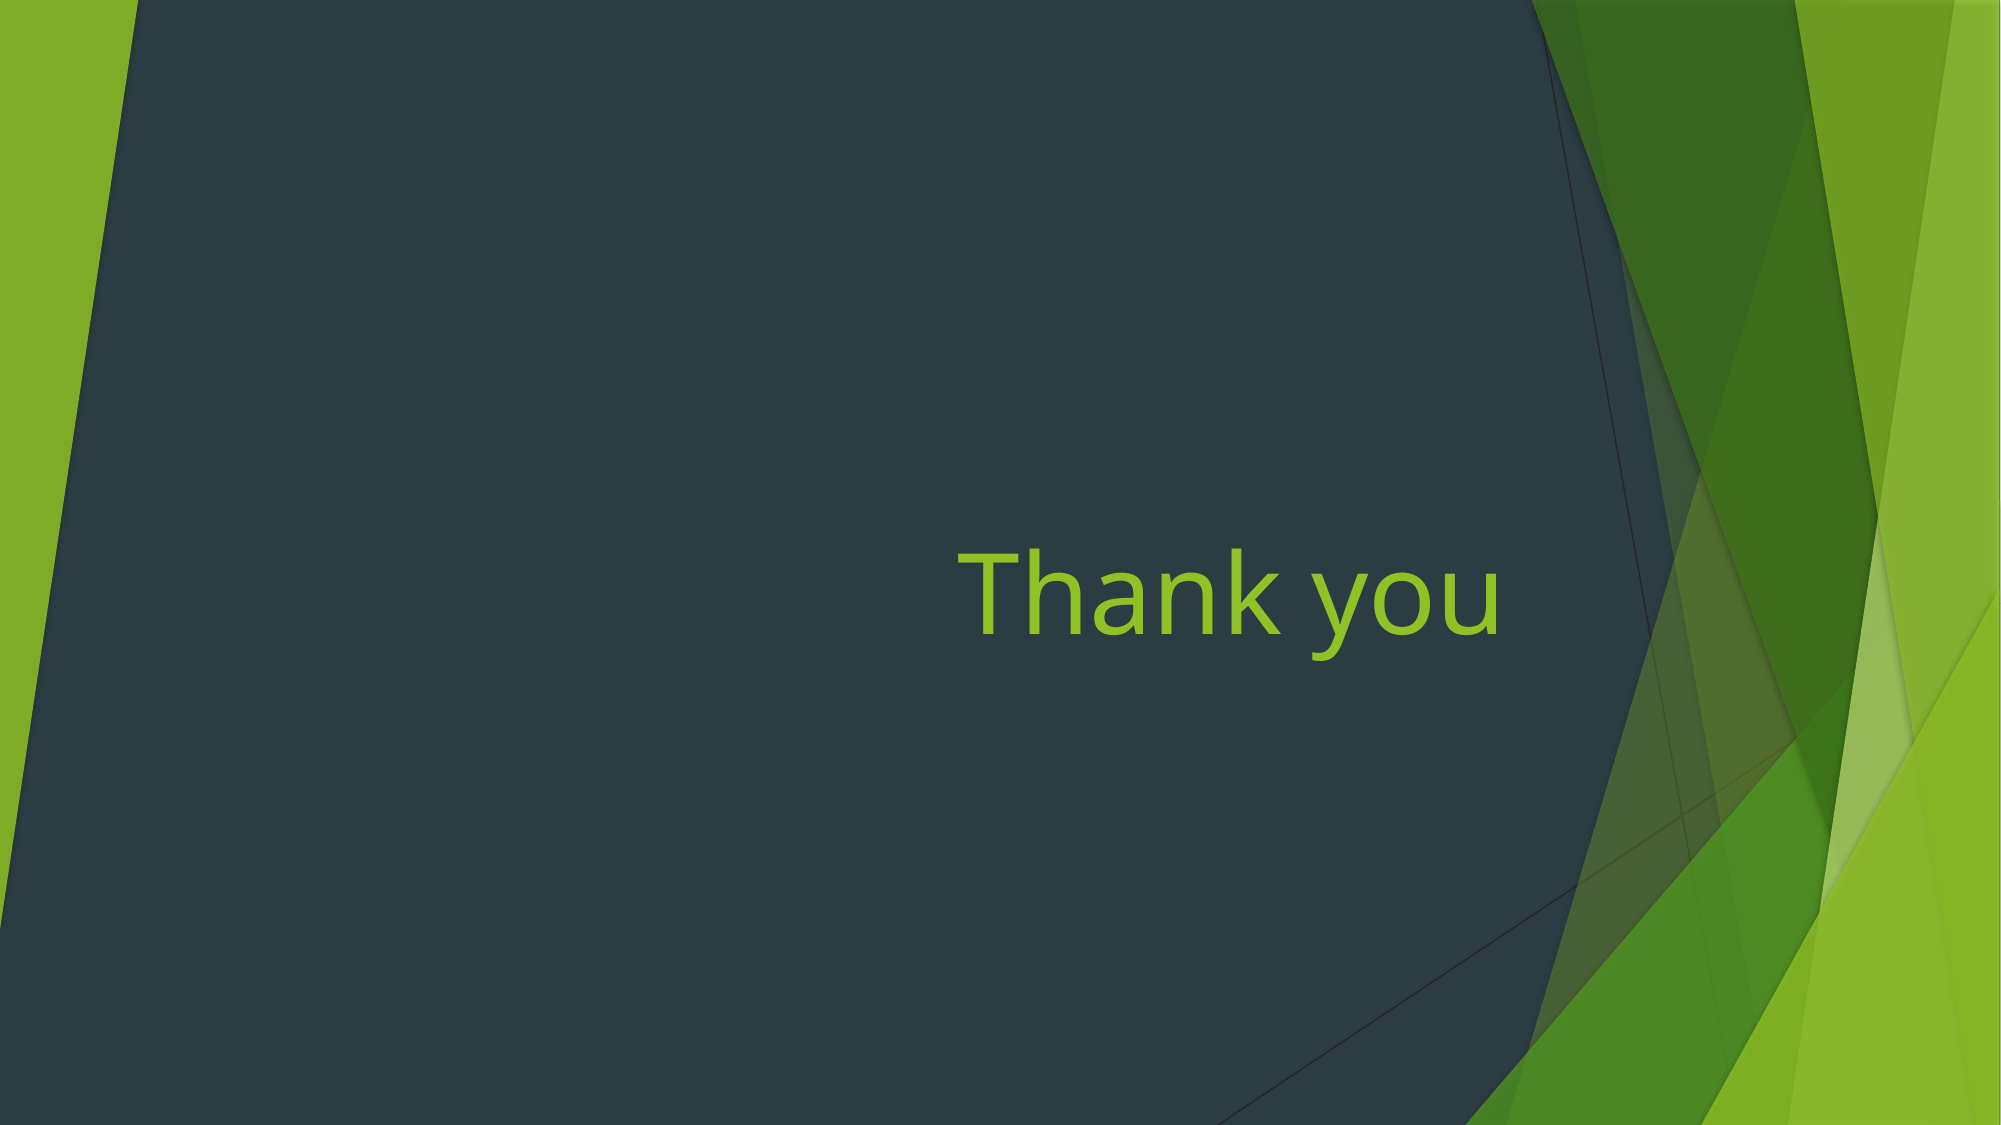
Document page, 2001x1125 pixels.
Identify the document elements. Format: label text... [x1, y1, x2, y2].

title Thank you [247, 394, 1522, 665]
